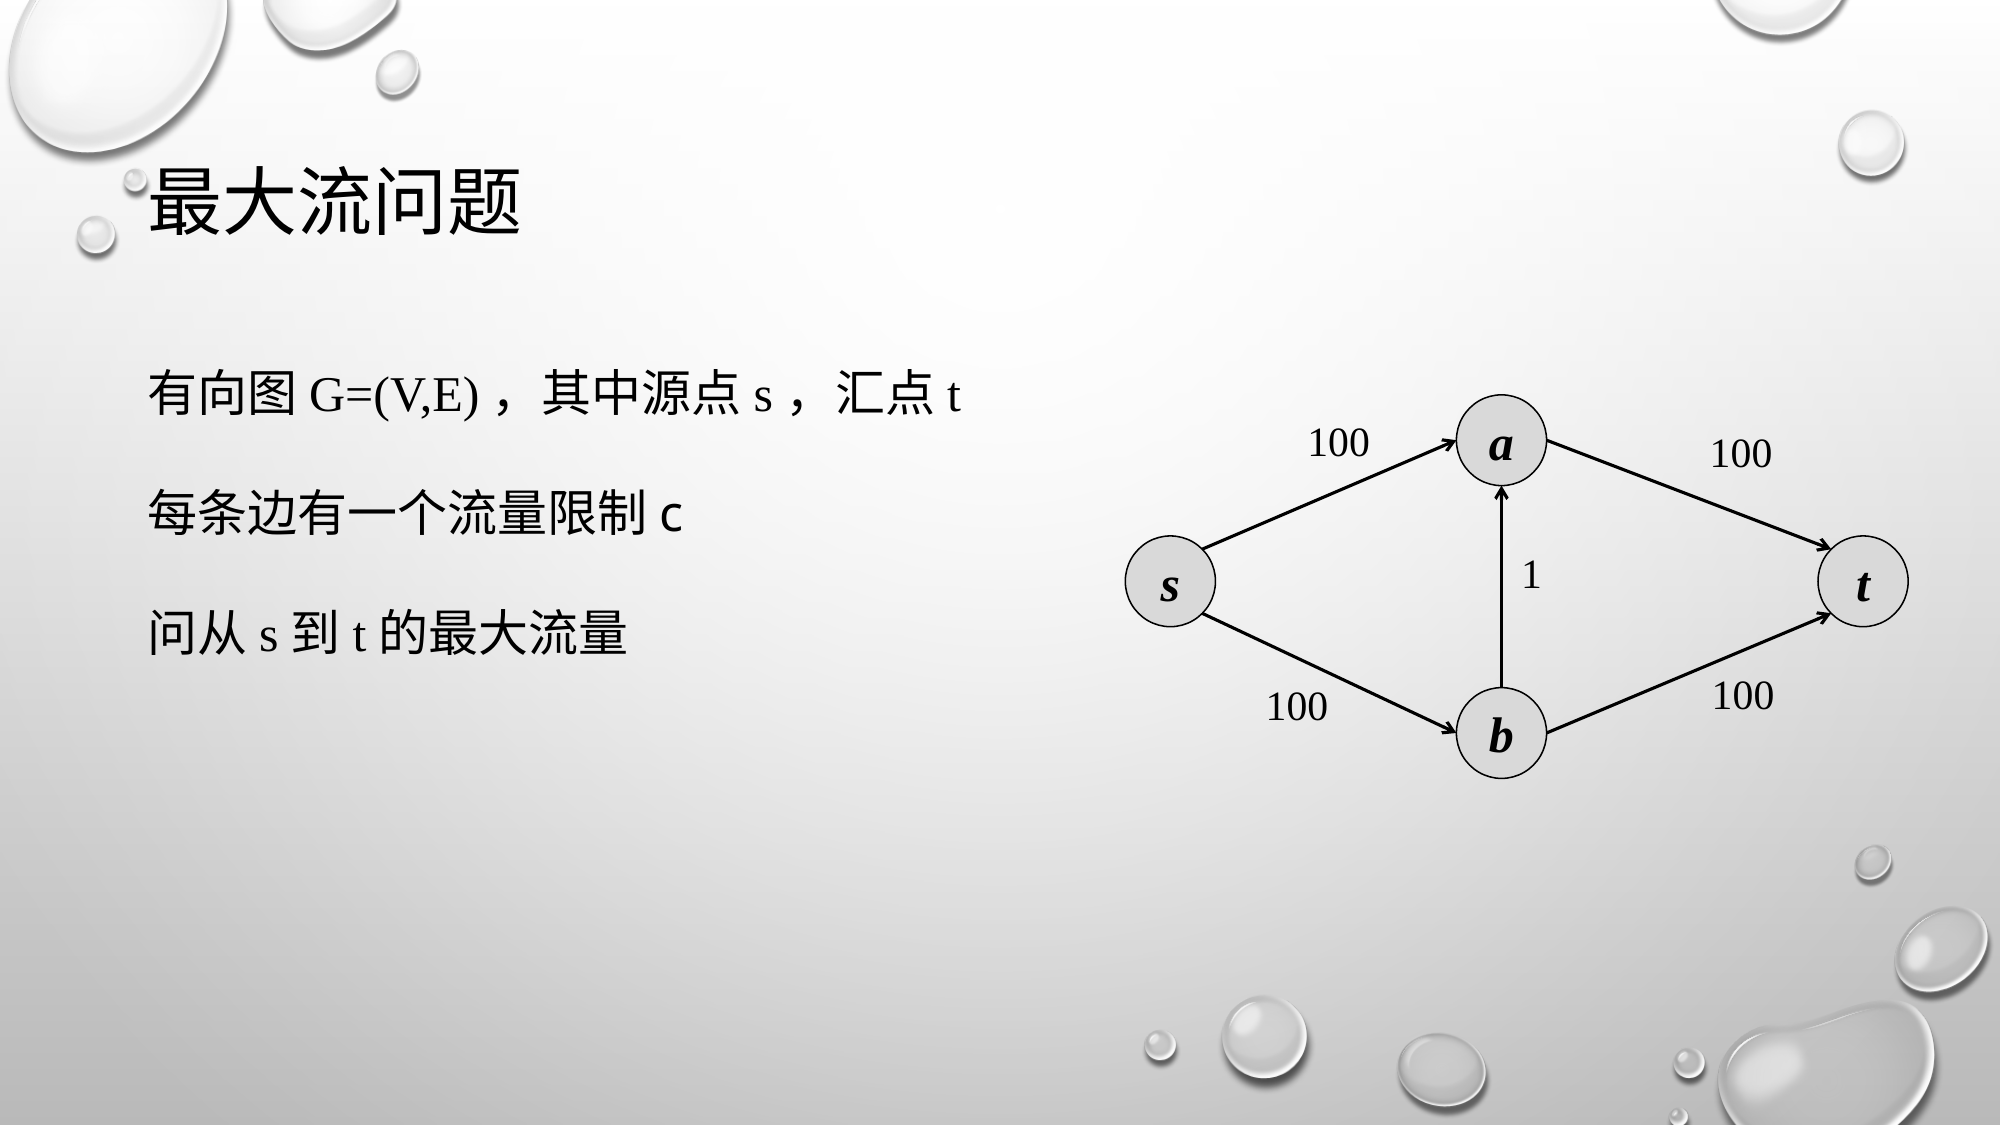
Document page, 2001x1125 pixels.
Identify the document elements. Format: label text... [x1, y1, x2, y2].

title 最大流问题 [132, 74, 1833, 337]
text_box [1125, 383, 1909, 779]
picture [0, 0, 2000, 1125]
text_box 有向图G=(V,E)，其中源点s，汇点t 每条边有一个流量限制c 问从s到t的最大流量 [132, 354, 1019, 729]
